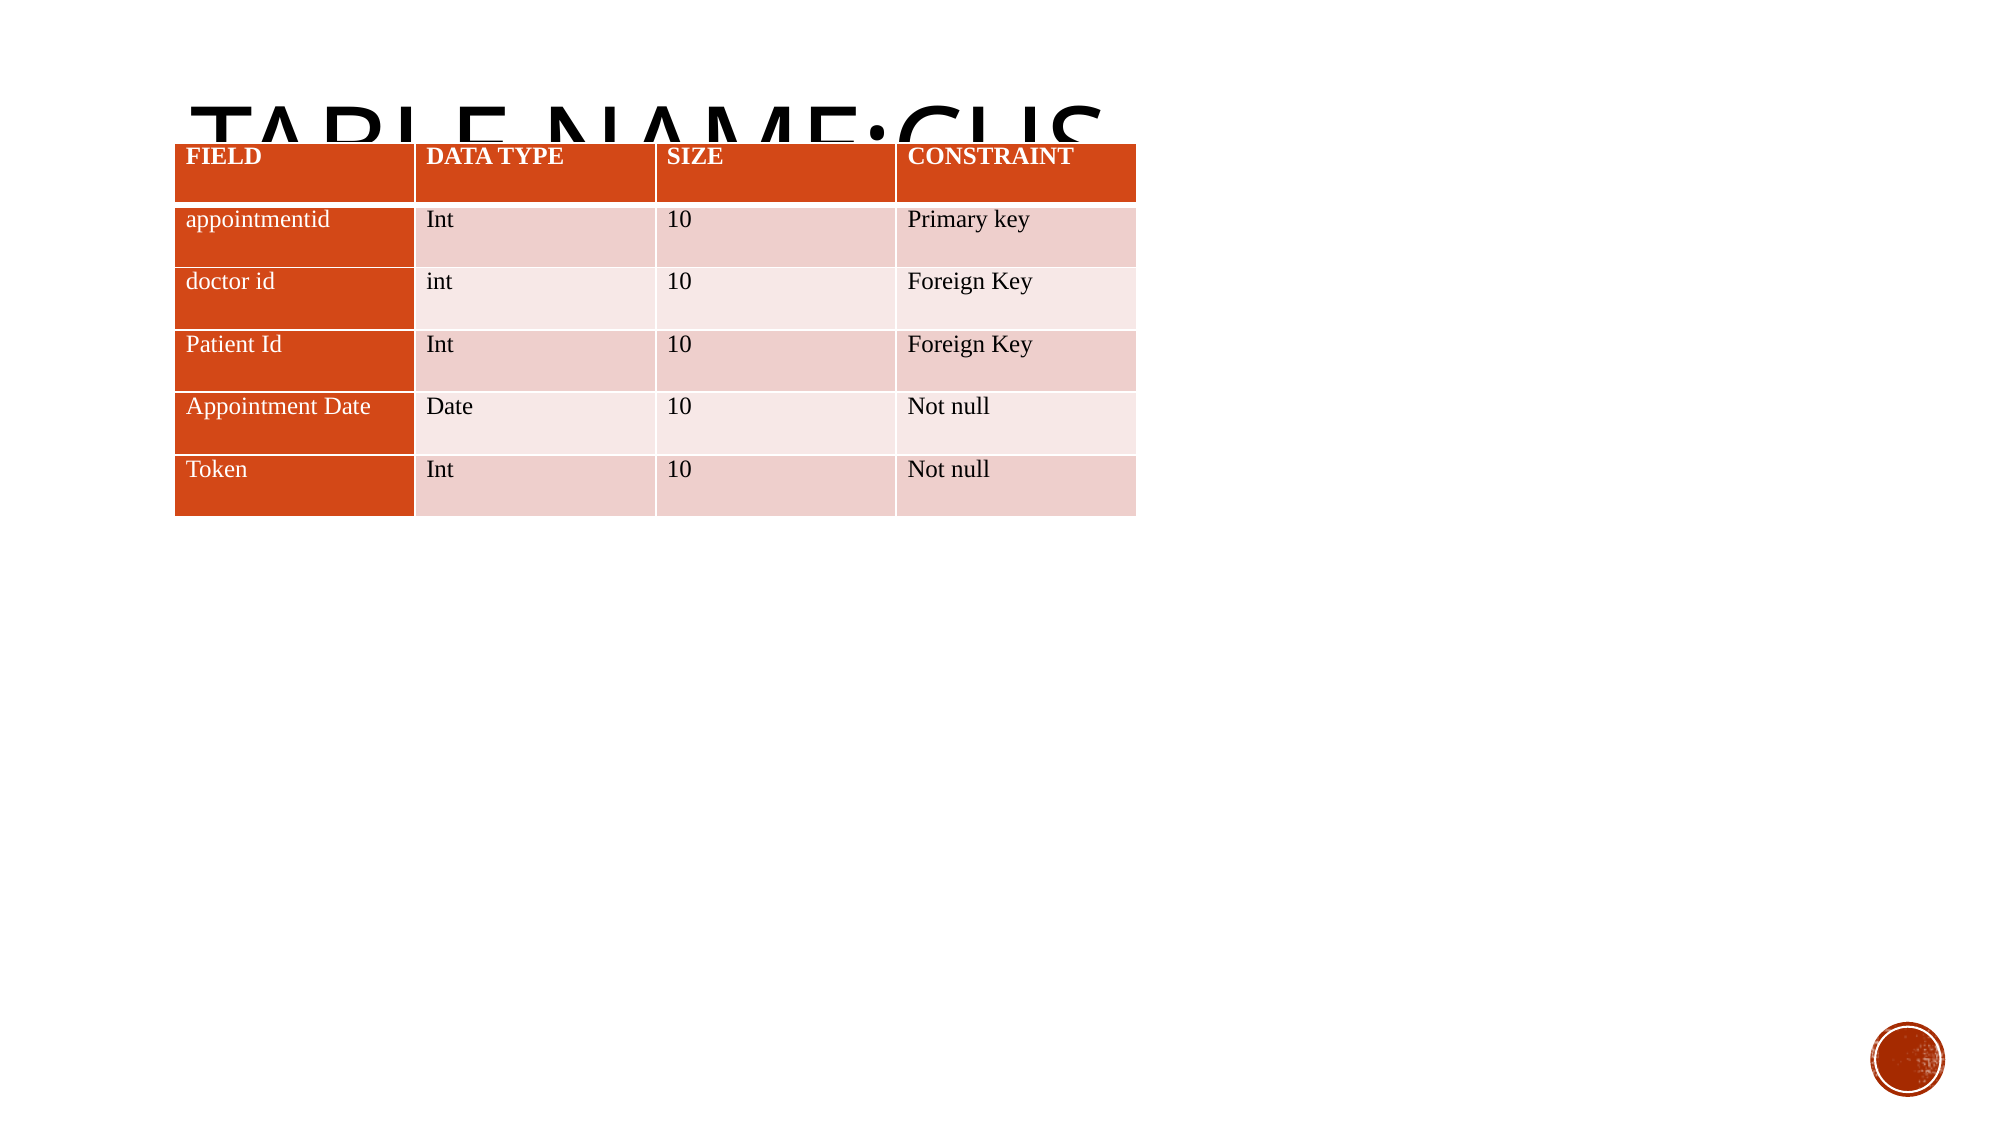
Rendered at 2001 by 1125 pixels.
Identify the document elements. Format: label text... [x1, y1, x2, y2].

table_cell 10 [657, 456, 895, 516]
table_cell Int [416, 331, 655, 391]
table_cell Not null [897, 393, 1136, 454]
table_cell Int [416, 456, 655, 516]
table_cell Date [416, 393, 655, 454]
table_header CONSTRAINT [897, 144, 1136, 202]
table_cell 10 [657, 208, 895, 267]
table_cell Patient Id [175, 331, 414, 391]
table_cell Primary key [897, 208, 1136, 267]
table_header DATA TYPE [416, 144, 655, 202]
title TABLE NAME:CUS Appointment [175, 79, 1826, 344]
table_cell appointmentid [175, 208, 414, 267]
table_cell Int [416, 208, 655, 267]
table_header FIELD [175, 144, 414, 202]
table_cell Not null [897, 456, 1136, 516]
table_cell int [416, 268, 655, 329]
table_header SIZE [657, 144, 895, 202]
table_cell doctor id [175, 268, 414, 329]
table_cell Appointment Date [175, 393, 414, 454]
table_cell Token [175, 456, 414, 516]
table_cell Foreign Key [897, 268, 1136, 329]
table_cell 10 [657, 268, 895, 329]
table_cell 10 [657, 331, 895, 391]
table_cell Foreign Key [897, 331, 1136, 391]
table_cell 10 [657, 393, 895, 454]
